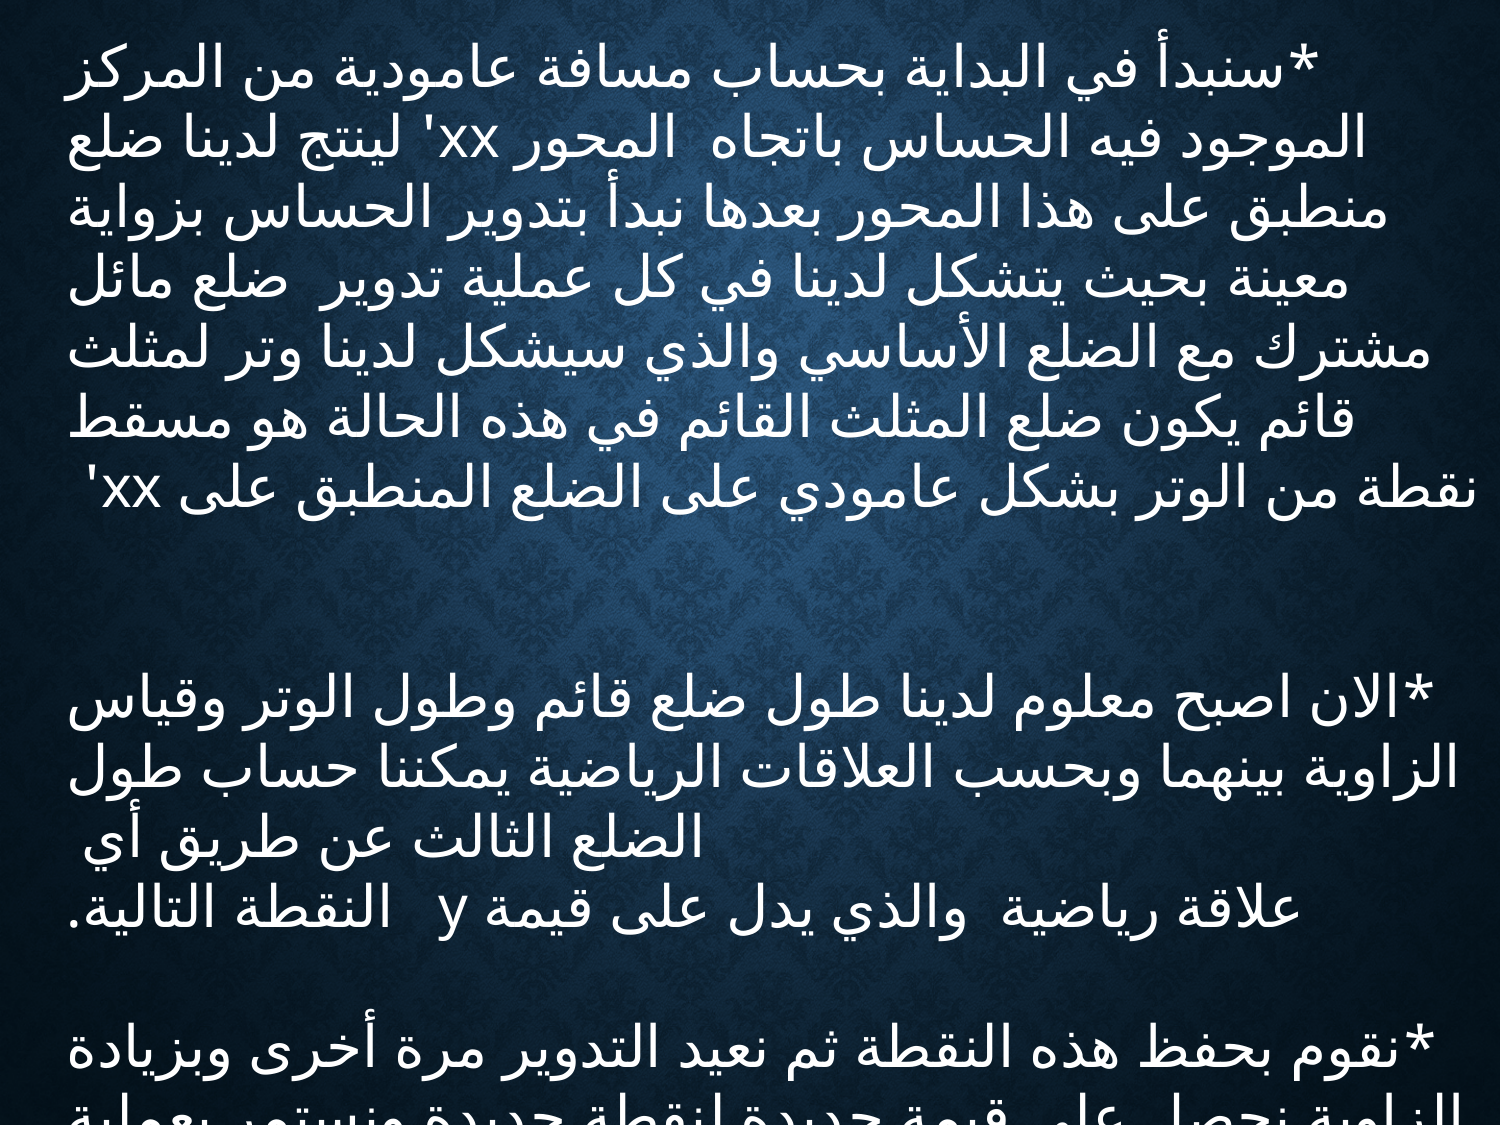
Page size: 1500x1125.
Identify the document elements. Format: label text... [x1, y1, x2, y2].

text_box *سنبدأ في البداية بحساب مسافة عامودية من المركز الموجود فيه الحساس باتجاه المحور xx' لينتج لدينا ضلع منطبق على هذا المحور بعدها نبدأ بتدوير الحساس بزواية معينة بحيث يتشكل لدينا في كل عملية تدوير ضلع مائل مشترك مع الضلع الأساسي والذي سيشكل لدينا وتر لمثلث قائم يكون ضلع المثلث القائم في هذه الحالة هو مسقط نقطة من الوتر بشكل عامودي على الضلع المنطبق على xx' *الان اصبح معلوم لدينا طول ضلع قائم وطول الوتر وقياس الزاوية بينهما وبحسب العلاقات الرياضية يمكننا حساب طول الضلع الثالث عن طريق أي علاقة رياضية والذي يدل على قيمة y النقطة التالية. *نقوم بحفظ هذه النقطة ثم نعيد التدوير مرة أخرى وبزيادة الزاوية نحصل على قيمة جديدة لنقطة جديدة ونستمر بعملية التدويىر حتى نصل لنفس النقطة التي بدأنا منها ونمثل هذه النقاط على مستوي احداثي لنرسم شكل تقريبي للغرفة المراد رسمها. [52, 21, 1500, 1125]
